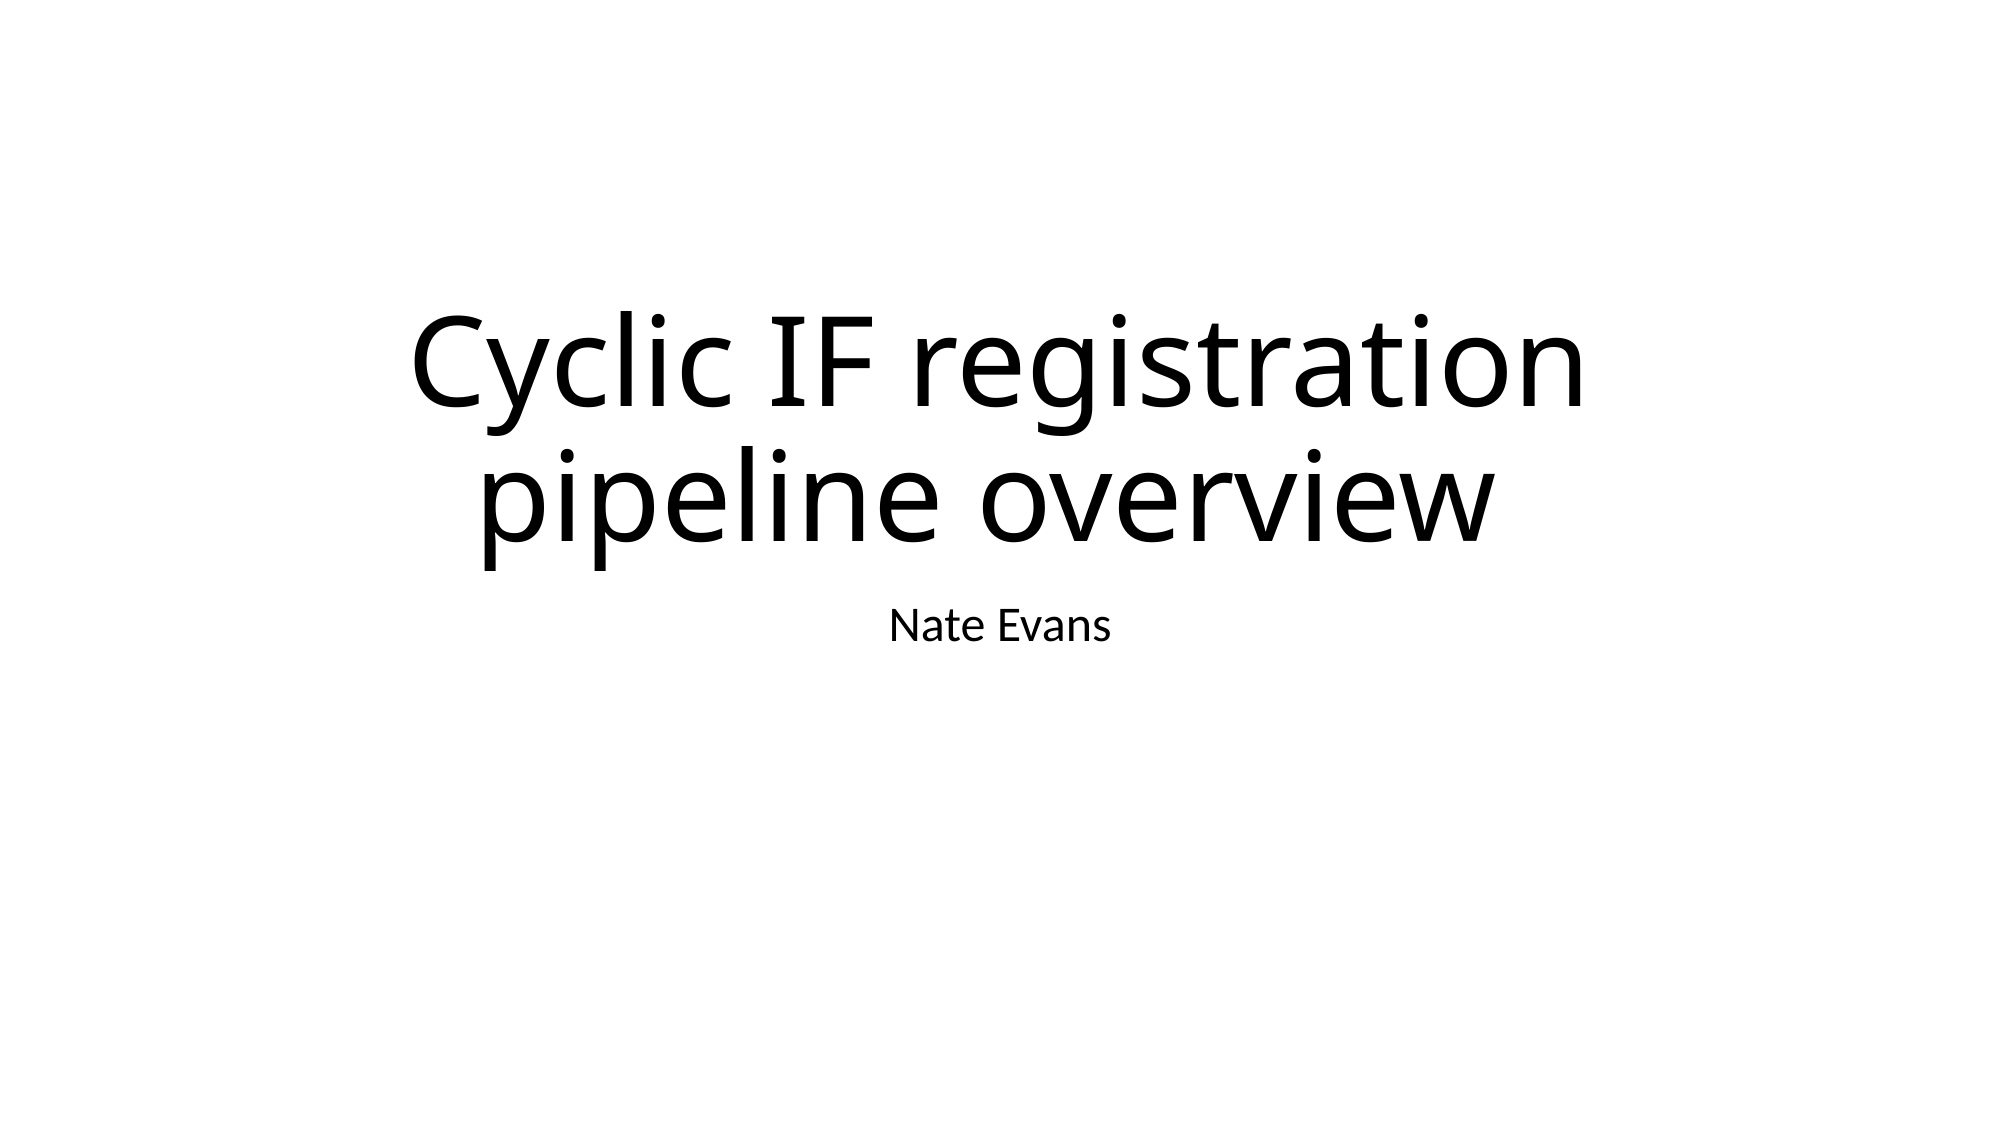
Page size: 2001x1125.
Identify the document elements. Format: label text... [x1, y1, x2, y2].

title Cyclic IF registration pipeline overview [249, 184, 1750, 576]
subtitle Nate Evans [249, 590, 1750, 863]
